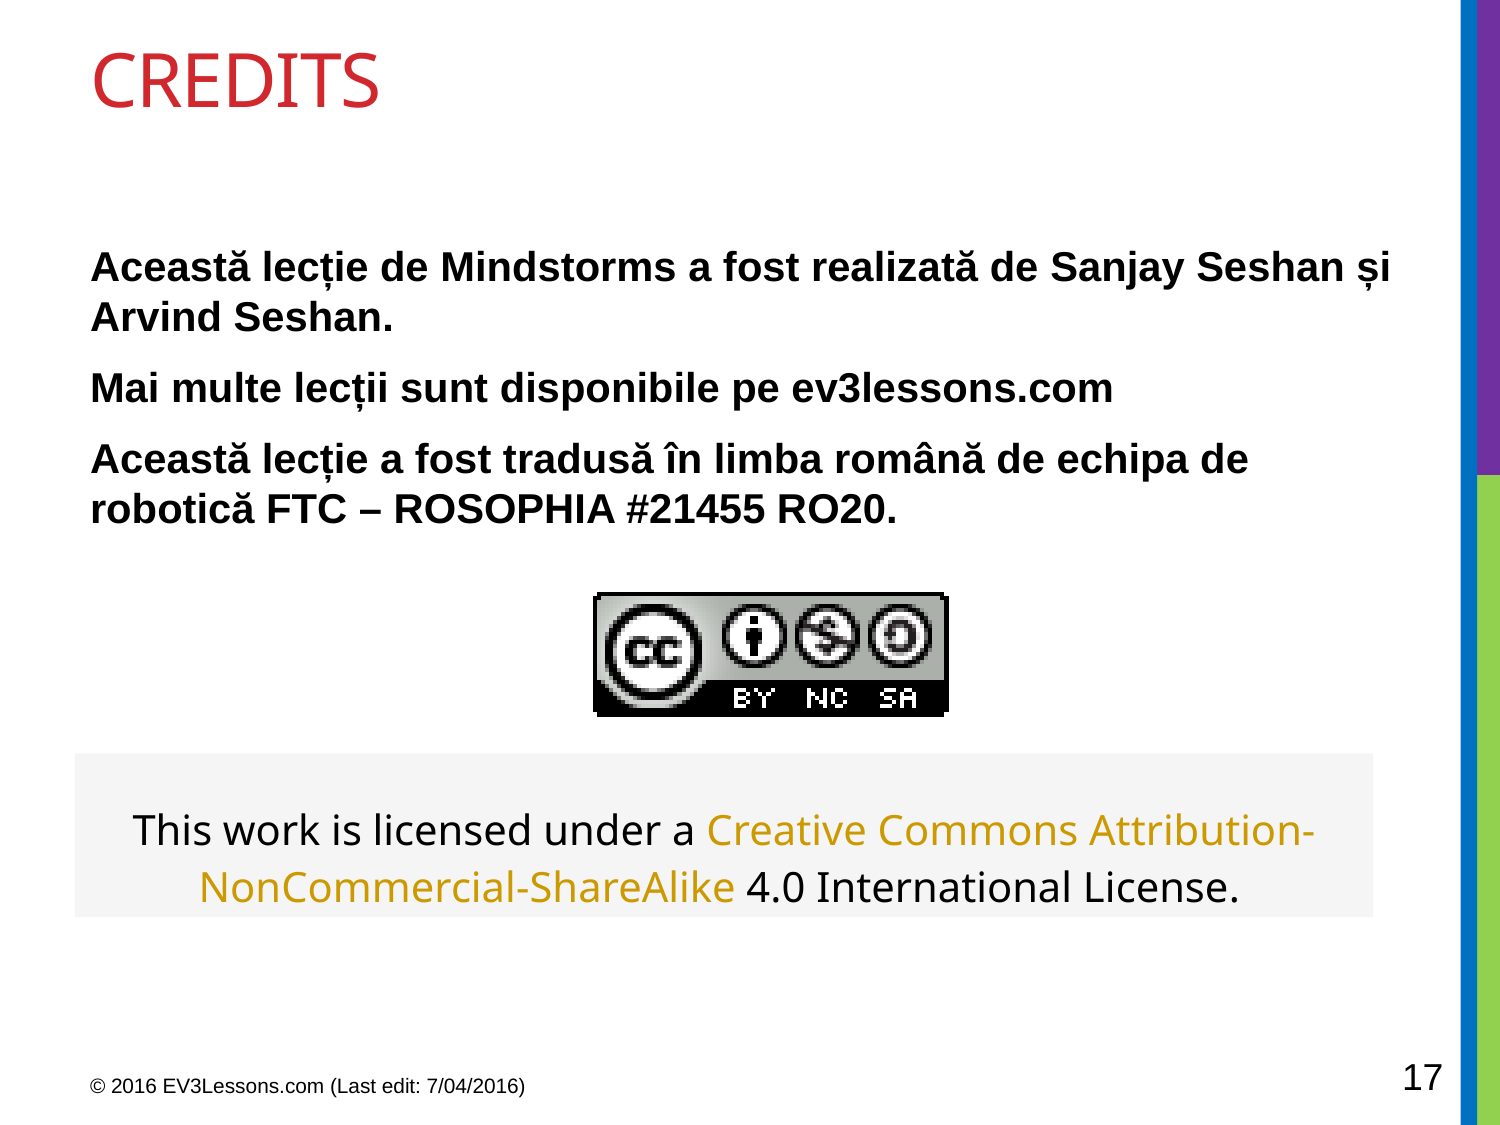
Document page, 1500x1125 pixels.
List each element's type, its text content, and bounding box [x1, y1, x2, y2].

footer © 2016 EV3Lessons.com (Last edit: 7/04/2016) [75, 1065, 638, 1112]
list Această lecție de Mindstorms a fost realizată de Sanjay Seshan și Arvind Seshan. Mai multe lecții sunt disponibile pe ev3lessons.com Această lecție a fost tradusă în limba română de echipa de robotică FTC – ROSOPHIA #21455 RO20. [75, 232, 1428, 1005]
title CREDITS [75, 25, 1428, 232]
slide_number 17 [1387, 1045, 1491, 1106]
text_box This work is licensed under a Creative Commons Attribution-NonCommercial-ShareAlike 4.0 International License. [74, 753, 1374, 918]
picture [593, 591, 949, 718]
